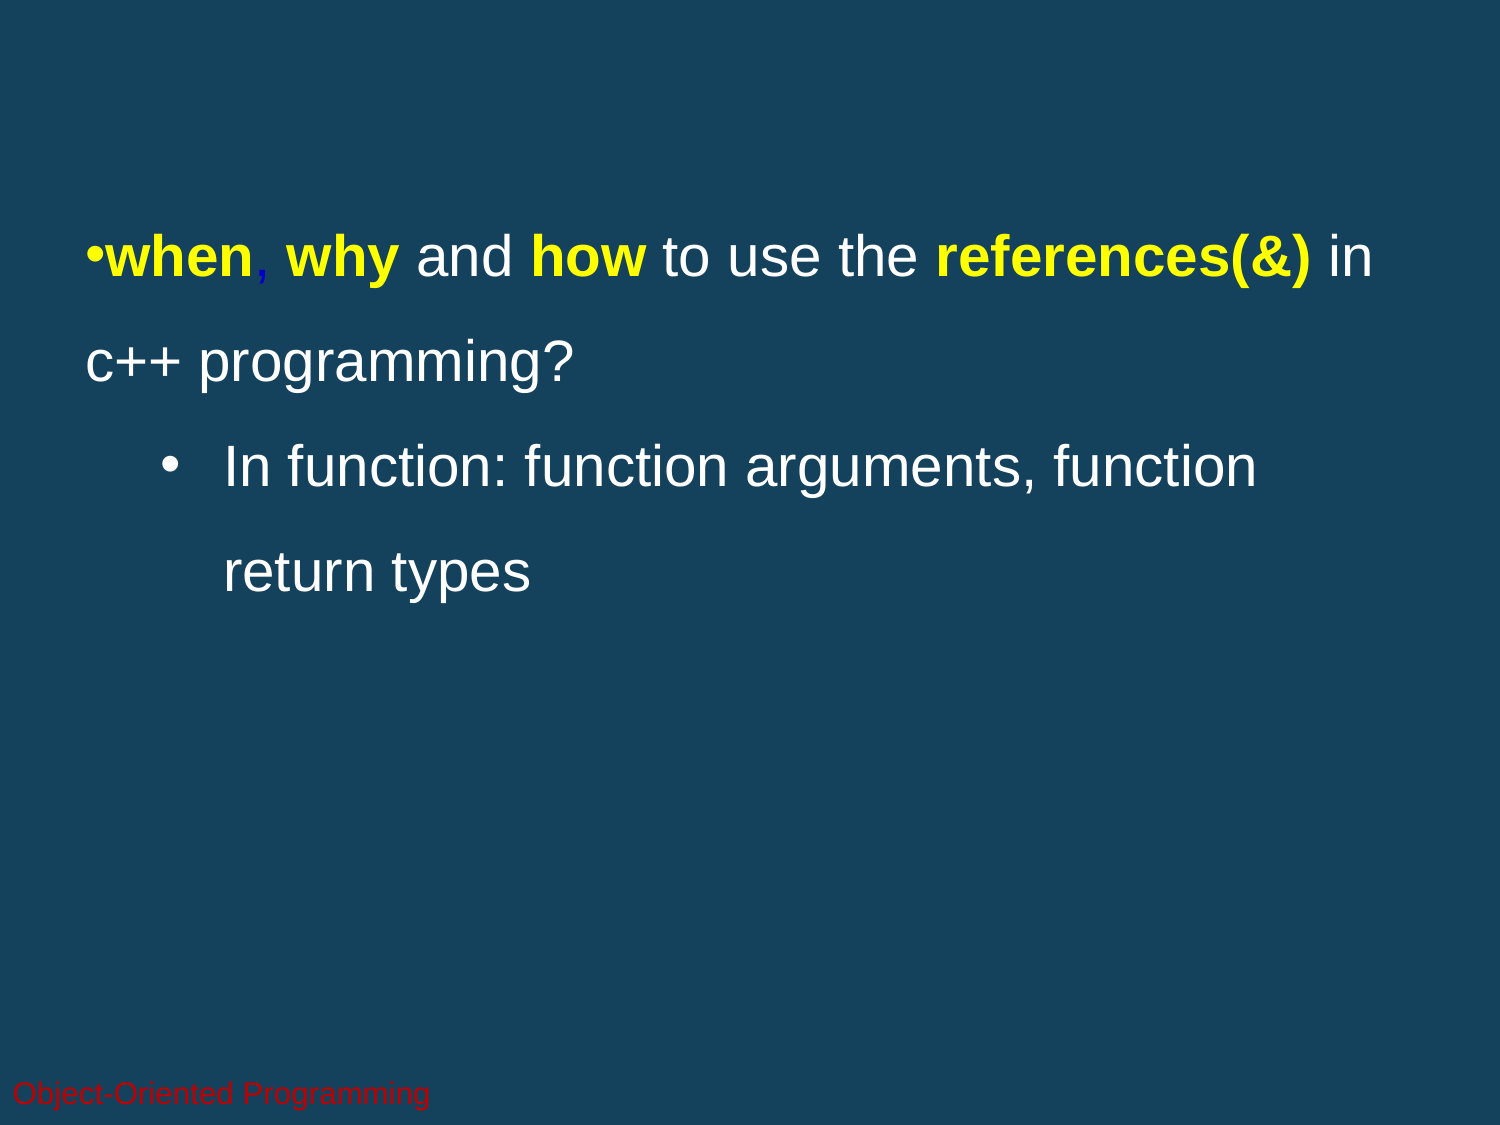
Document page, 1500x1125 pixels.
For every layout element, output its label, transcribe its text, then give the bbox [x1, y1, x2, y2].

text_box when, why and how to use the references(&) in c++ programming? In function: function arguments, function return types [70, 175, 1441, 611]
footer Object-Oriented Programming [0, 1062, 599, 1122]
